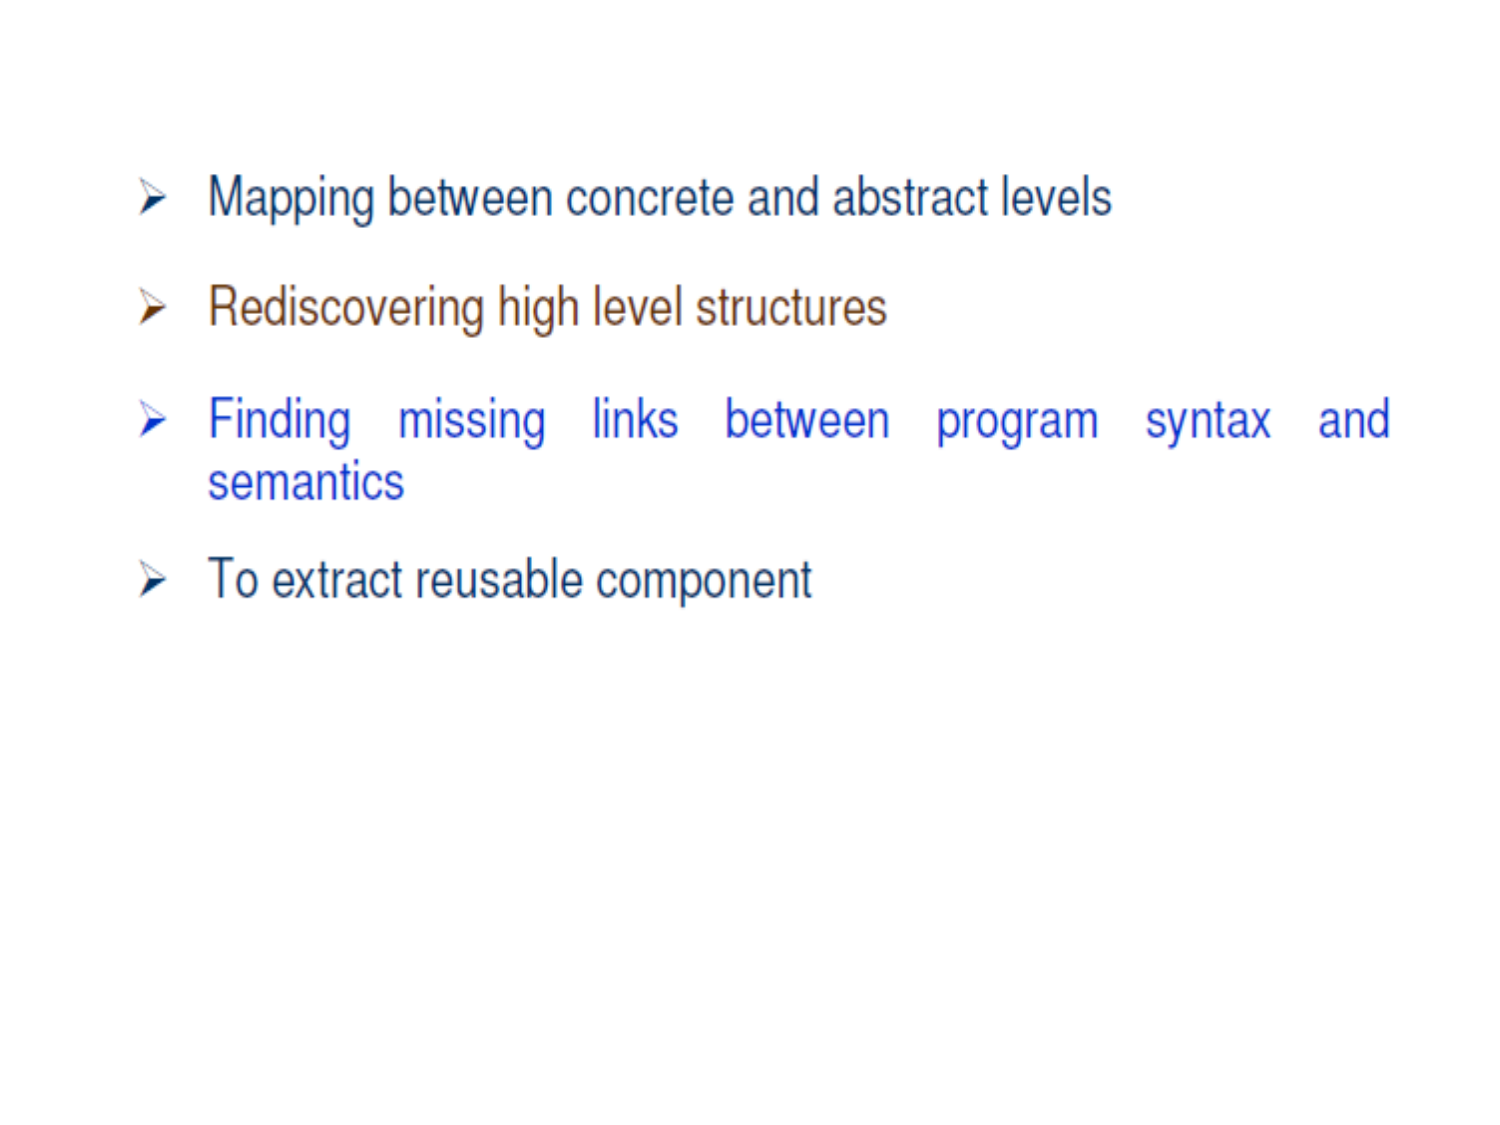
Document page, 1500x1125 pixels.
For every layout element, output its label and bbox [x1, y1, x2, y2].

picture [74, 87, 1438, 713]
